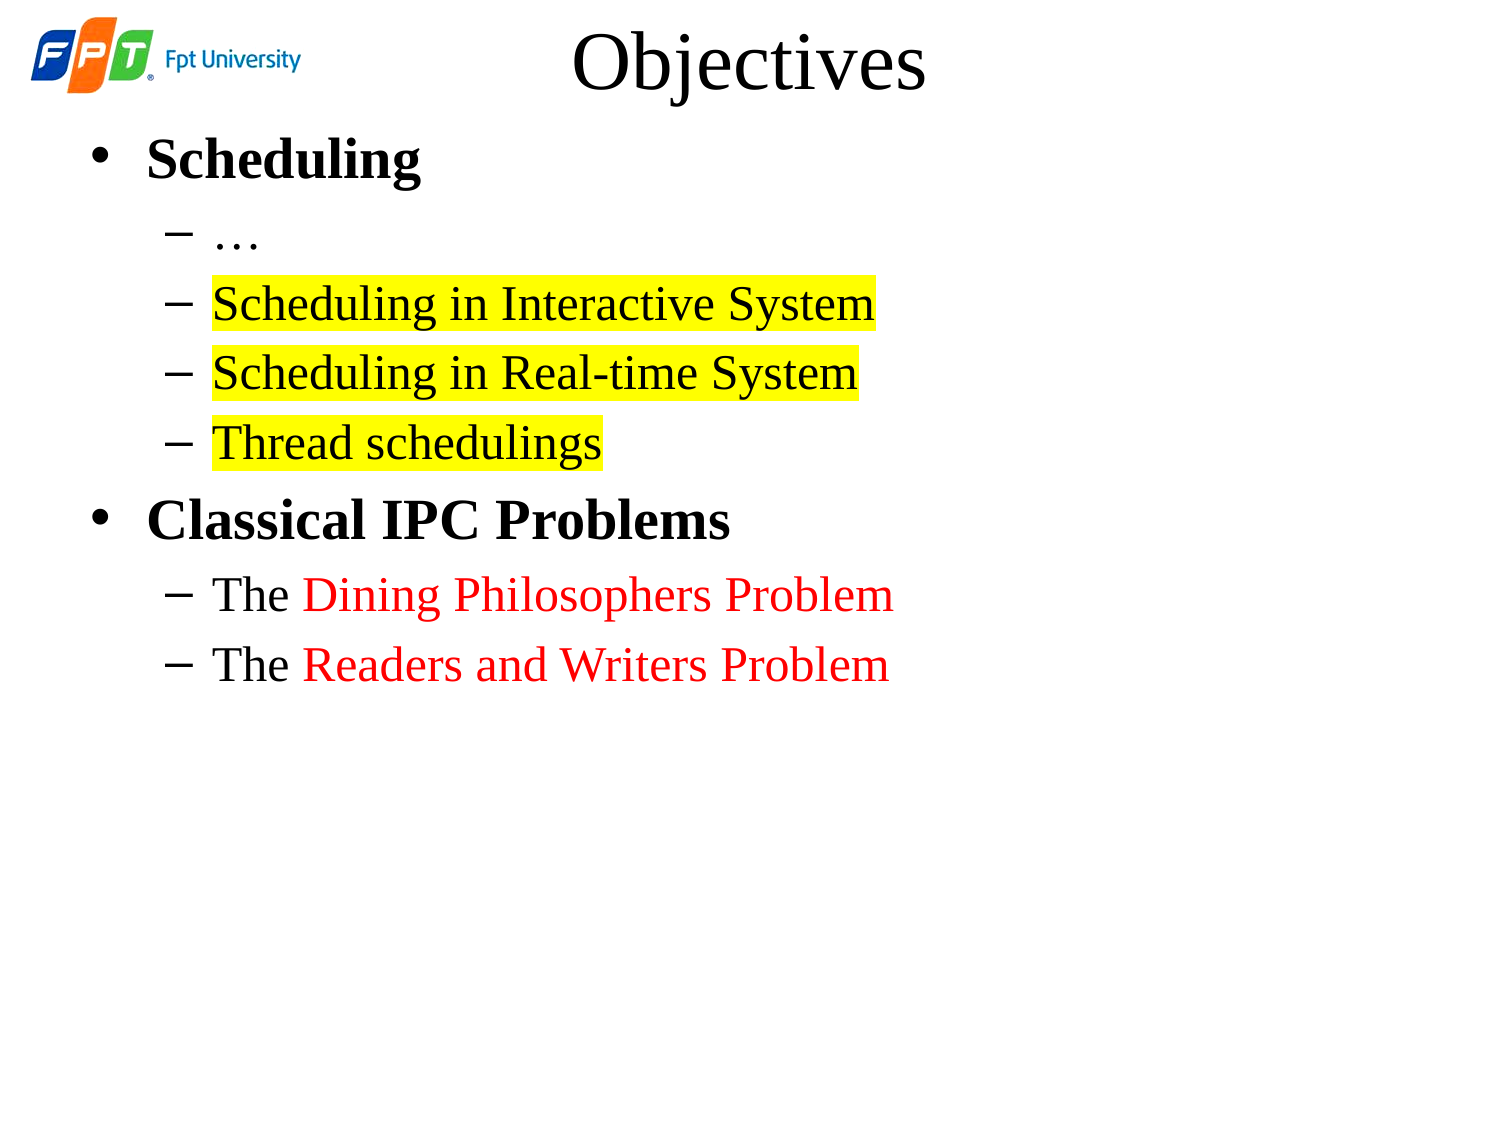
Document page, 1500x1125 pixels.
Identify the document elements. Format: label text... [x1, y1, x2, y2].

picture [0, 0, 75, 122]
list Scheduling … Scheduling in Interactive System Scheduling in Real-time System Thread schedulings Classical IPC Problems The Dining Philosophers Problem The Readers and Writers Problem [75, 112, 1425, 1125]
title Objectives [75, 0, 1425, 112]
